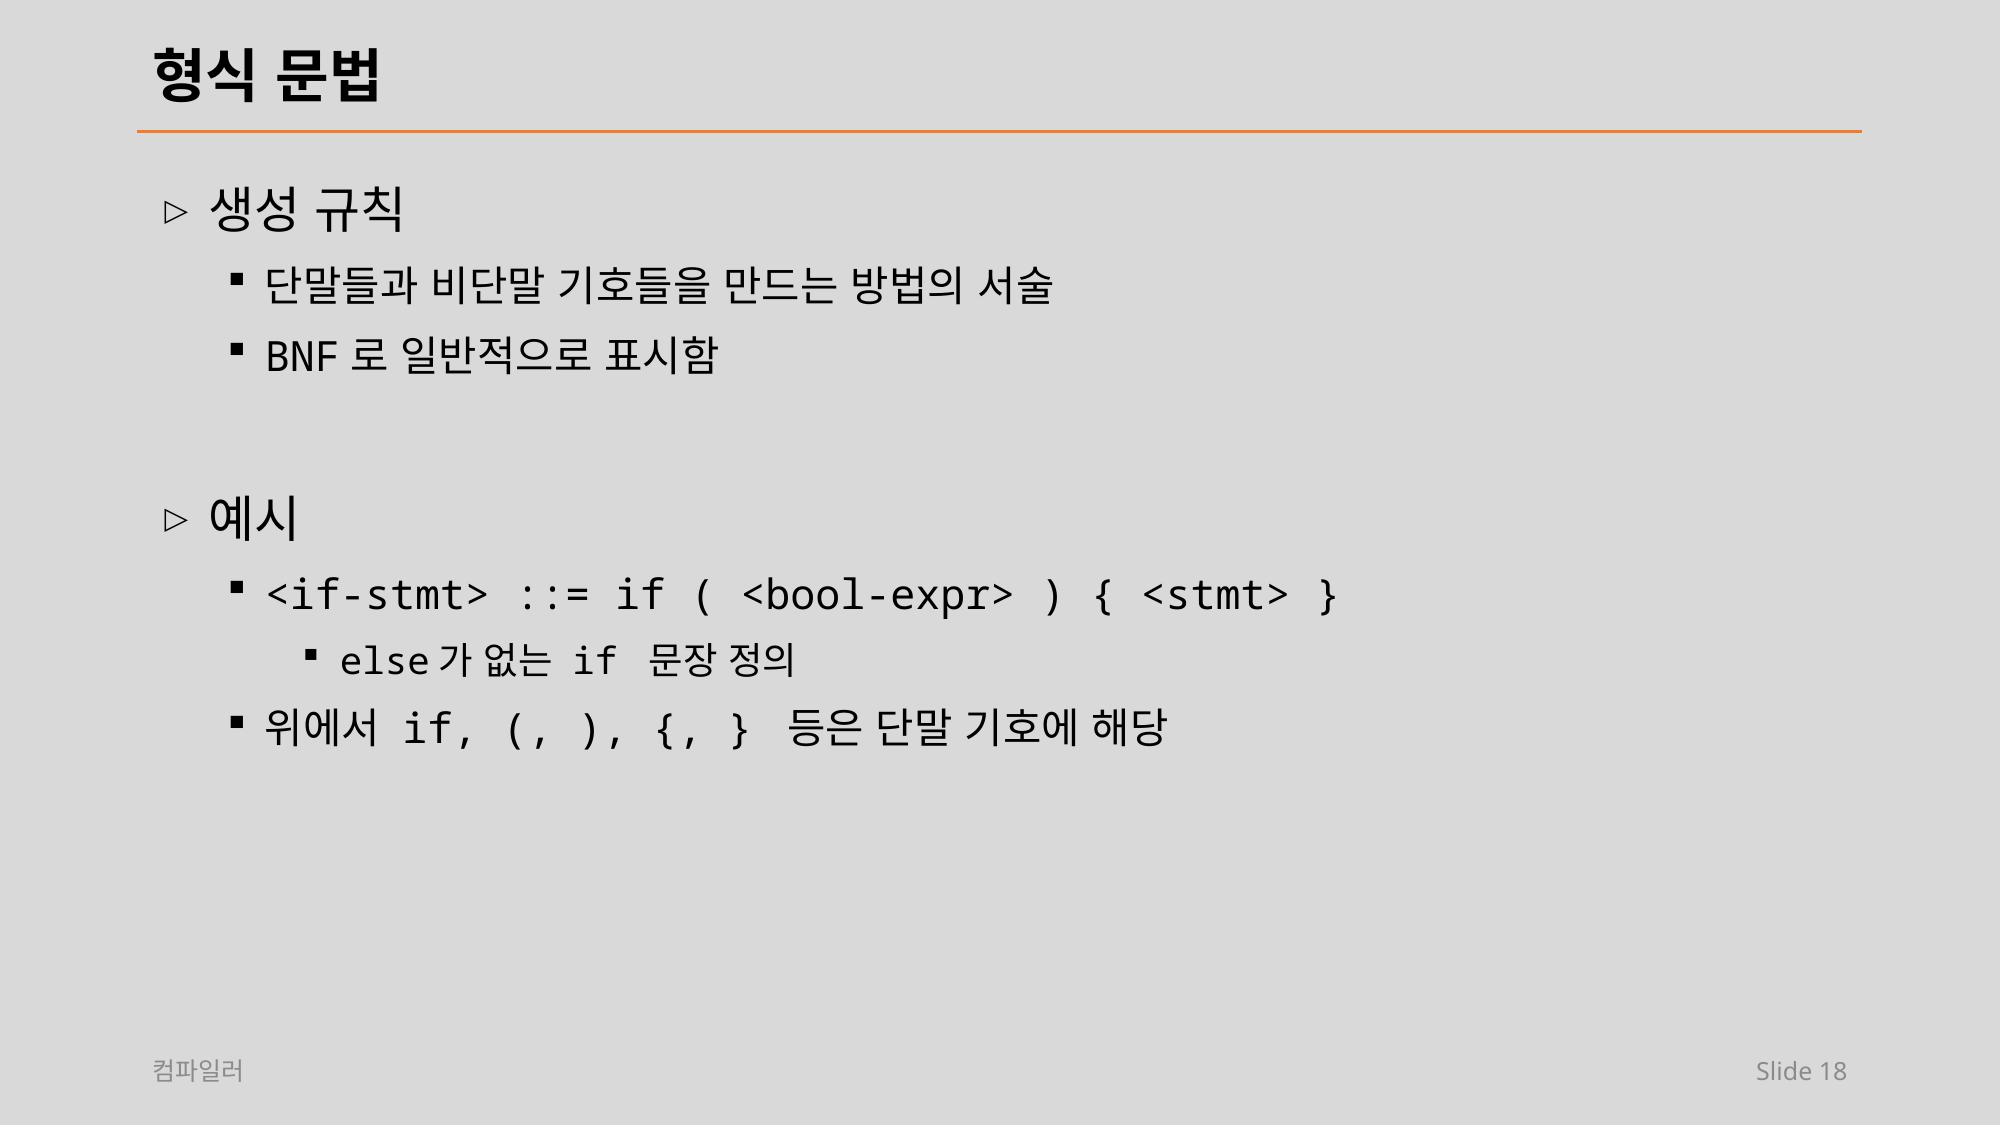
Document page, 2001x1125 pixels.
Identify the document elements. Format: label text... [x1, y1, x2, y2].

slide_number Slide 18 [1412, 1042, 1863, 1103]
list 생성 규칙 단말들과 비단말 기호들을 만드는 방법의 서술 BNF로 일반적으로 표시함 예시 <if-stmt> ::= if ( <bool-expr> ) { <stmt> } else가 없는 if 문장 정의 위에서 if, (, ), {, } 등은 단말 기호에 해당 [137, 159, 1863, 1014]
footer 컴파일러 [137, 1040, 531, 1101]
title 형식 문법 [137, 33, 1863, 124]
